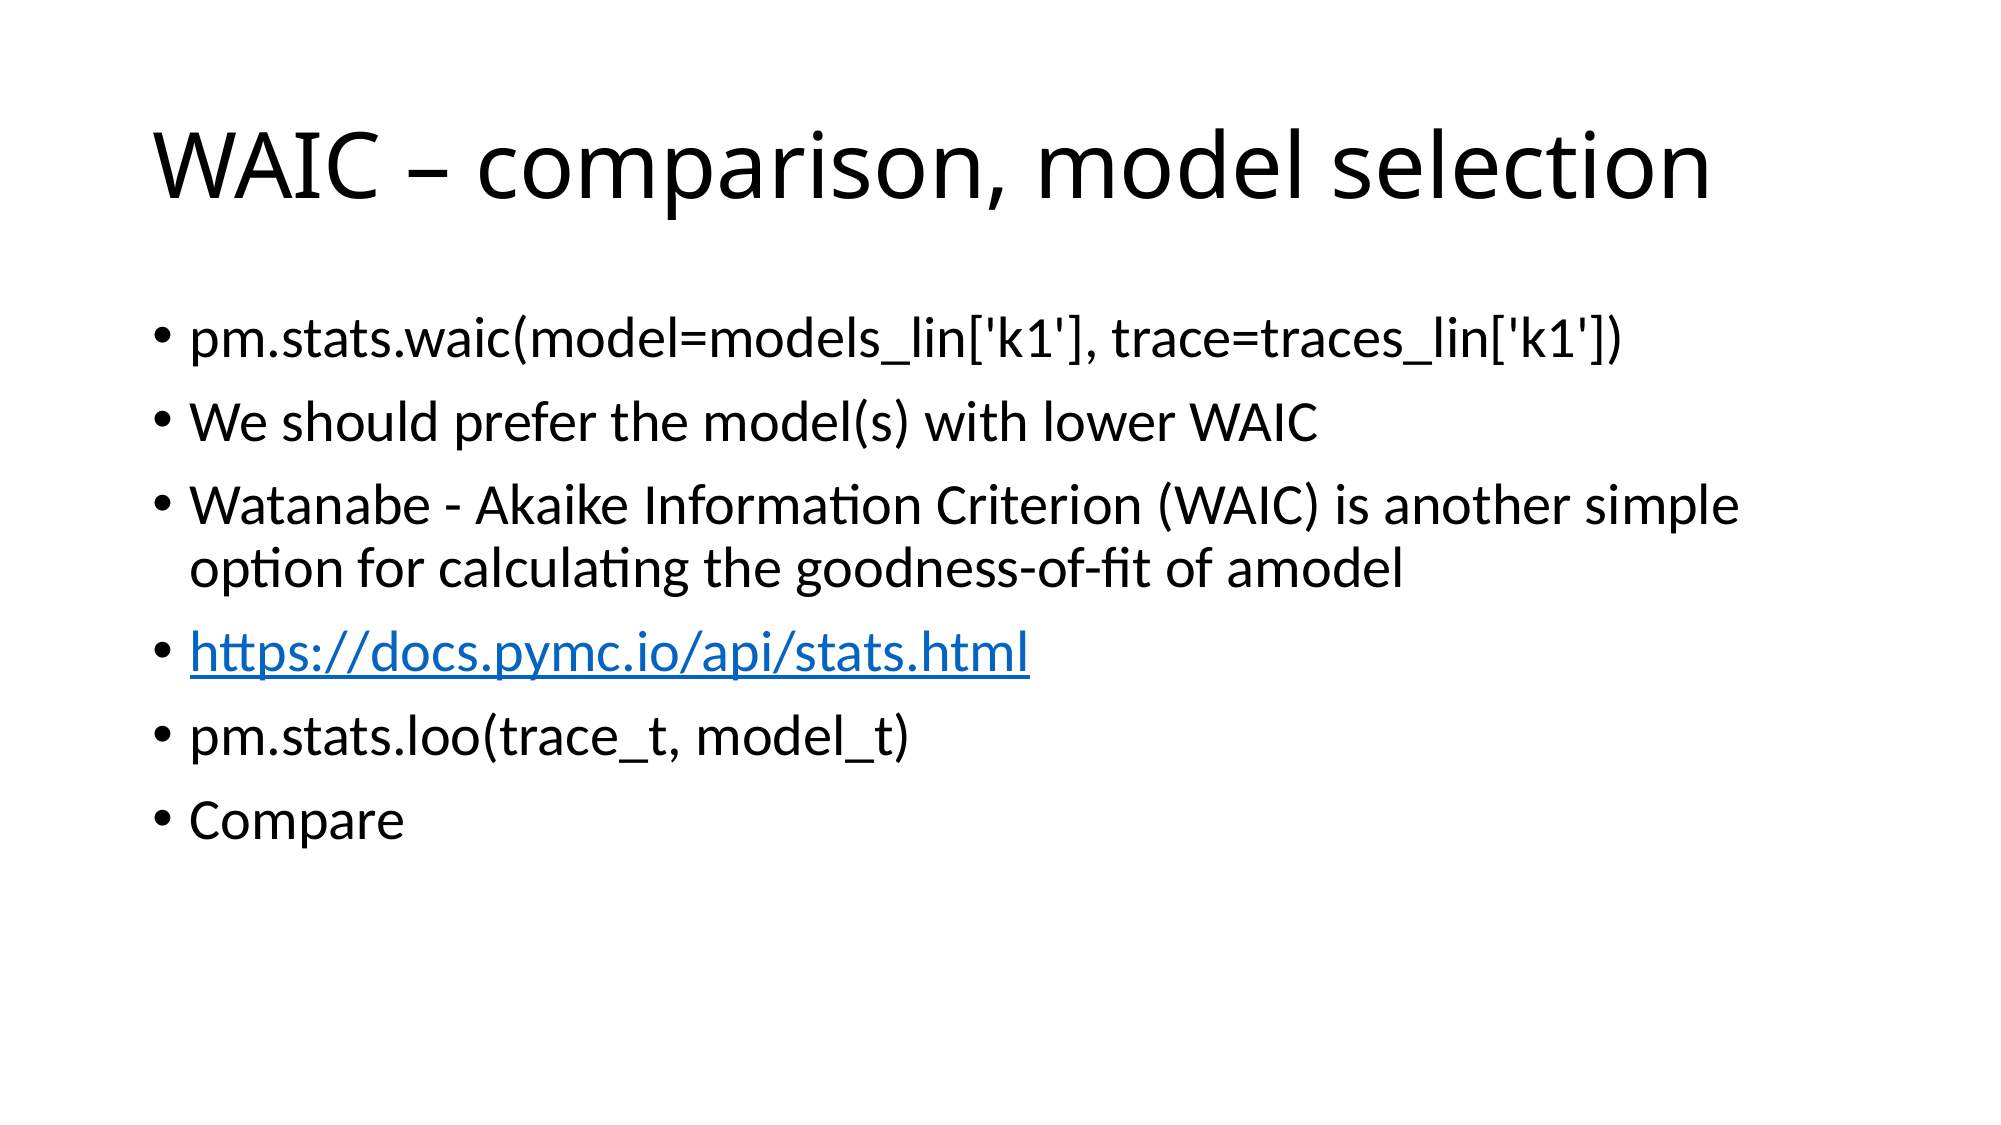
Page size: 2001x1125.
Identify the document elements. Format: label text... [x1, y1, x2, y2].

list pm.stats.waic(model=models_lin['k1'], trace=traces_lin['k1']) We should prefer the model(s) with lower WAIC Watanabe - Akaike Information Criterion (WAIC) is another simple option for calculating the goodness-of-fit of amodel https://docs.pymc.io/api/stats.html pm.stats.loo(trace_t, model_t) Compare [137, 299, 1863, 1014]
title WAIC – comparison, model selection [137, 59, 1863, 278]
